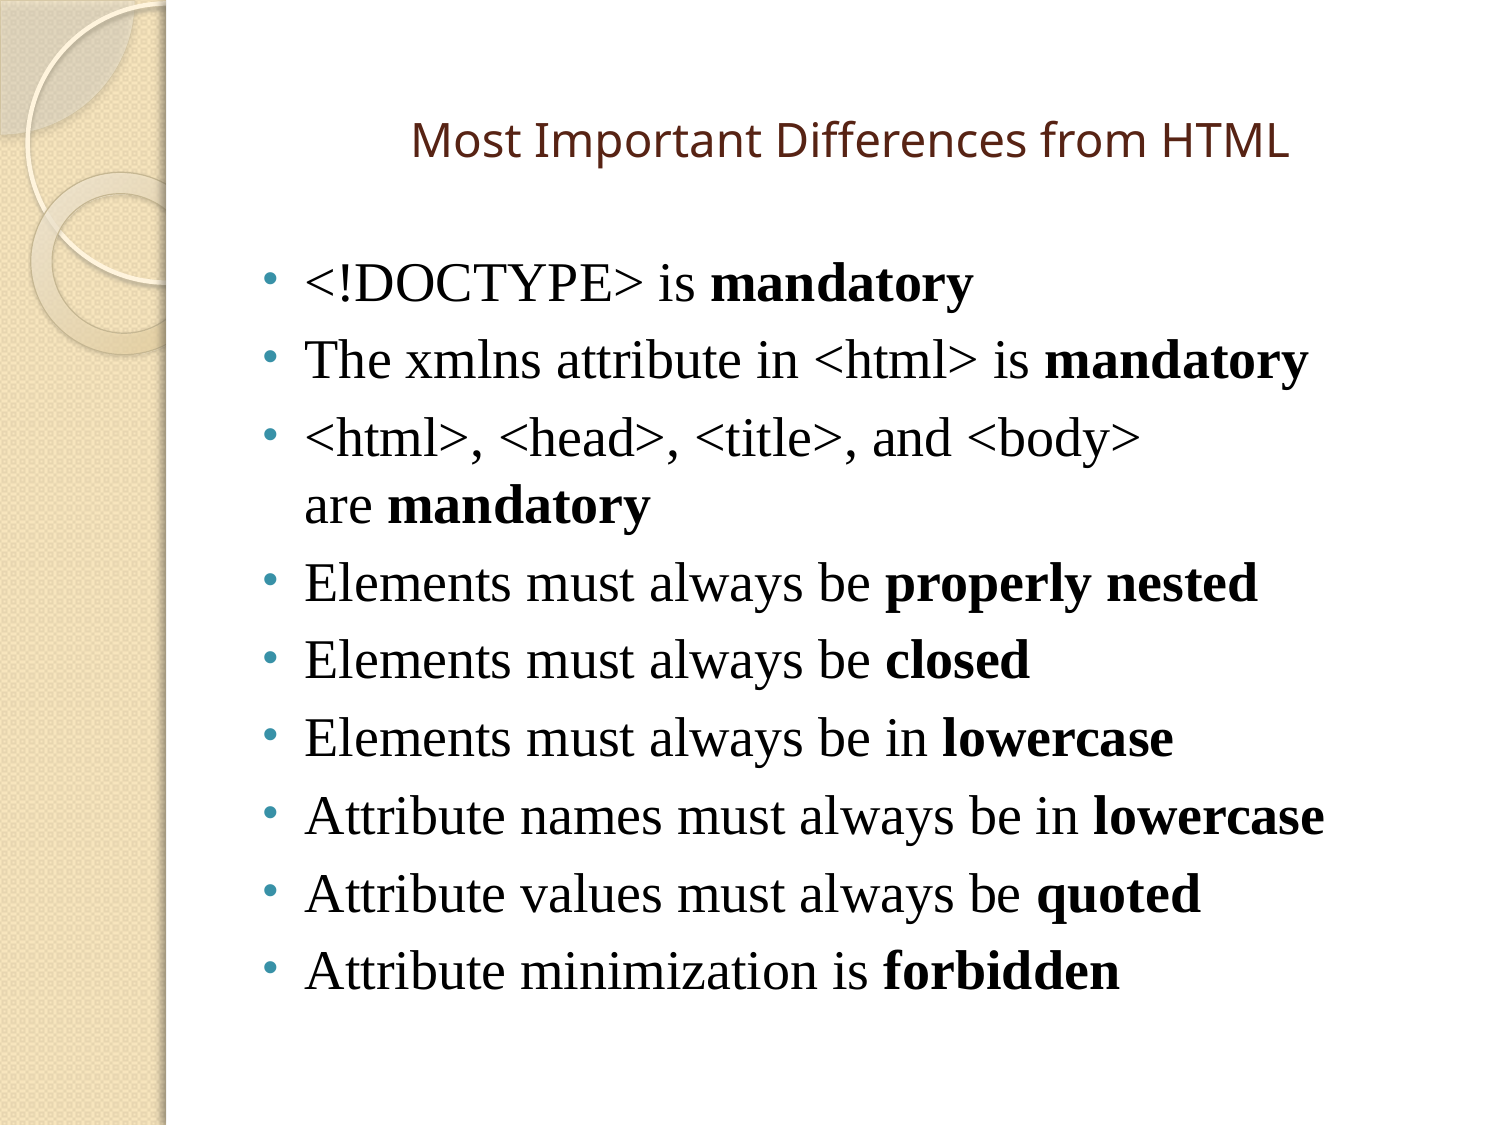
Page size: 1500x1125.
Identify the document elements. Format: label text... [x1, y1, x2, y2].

list <!DOCTYPE> is mandatory The xmlns attribute in <html> is mandatory <html>, <head>, <title>, and <body> are mandatory Elements must always be properly nested Elements must always be closed Elements must always be in lowercase Attribute names must always be in lowercase Attribute values must always be quoted Attribute minimization is forbidden [235, 237, 1466, 1025]
title Most Important Differences from HTML [235, 45, 1466, 233]
